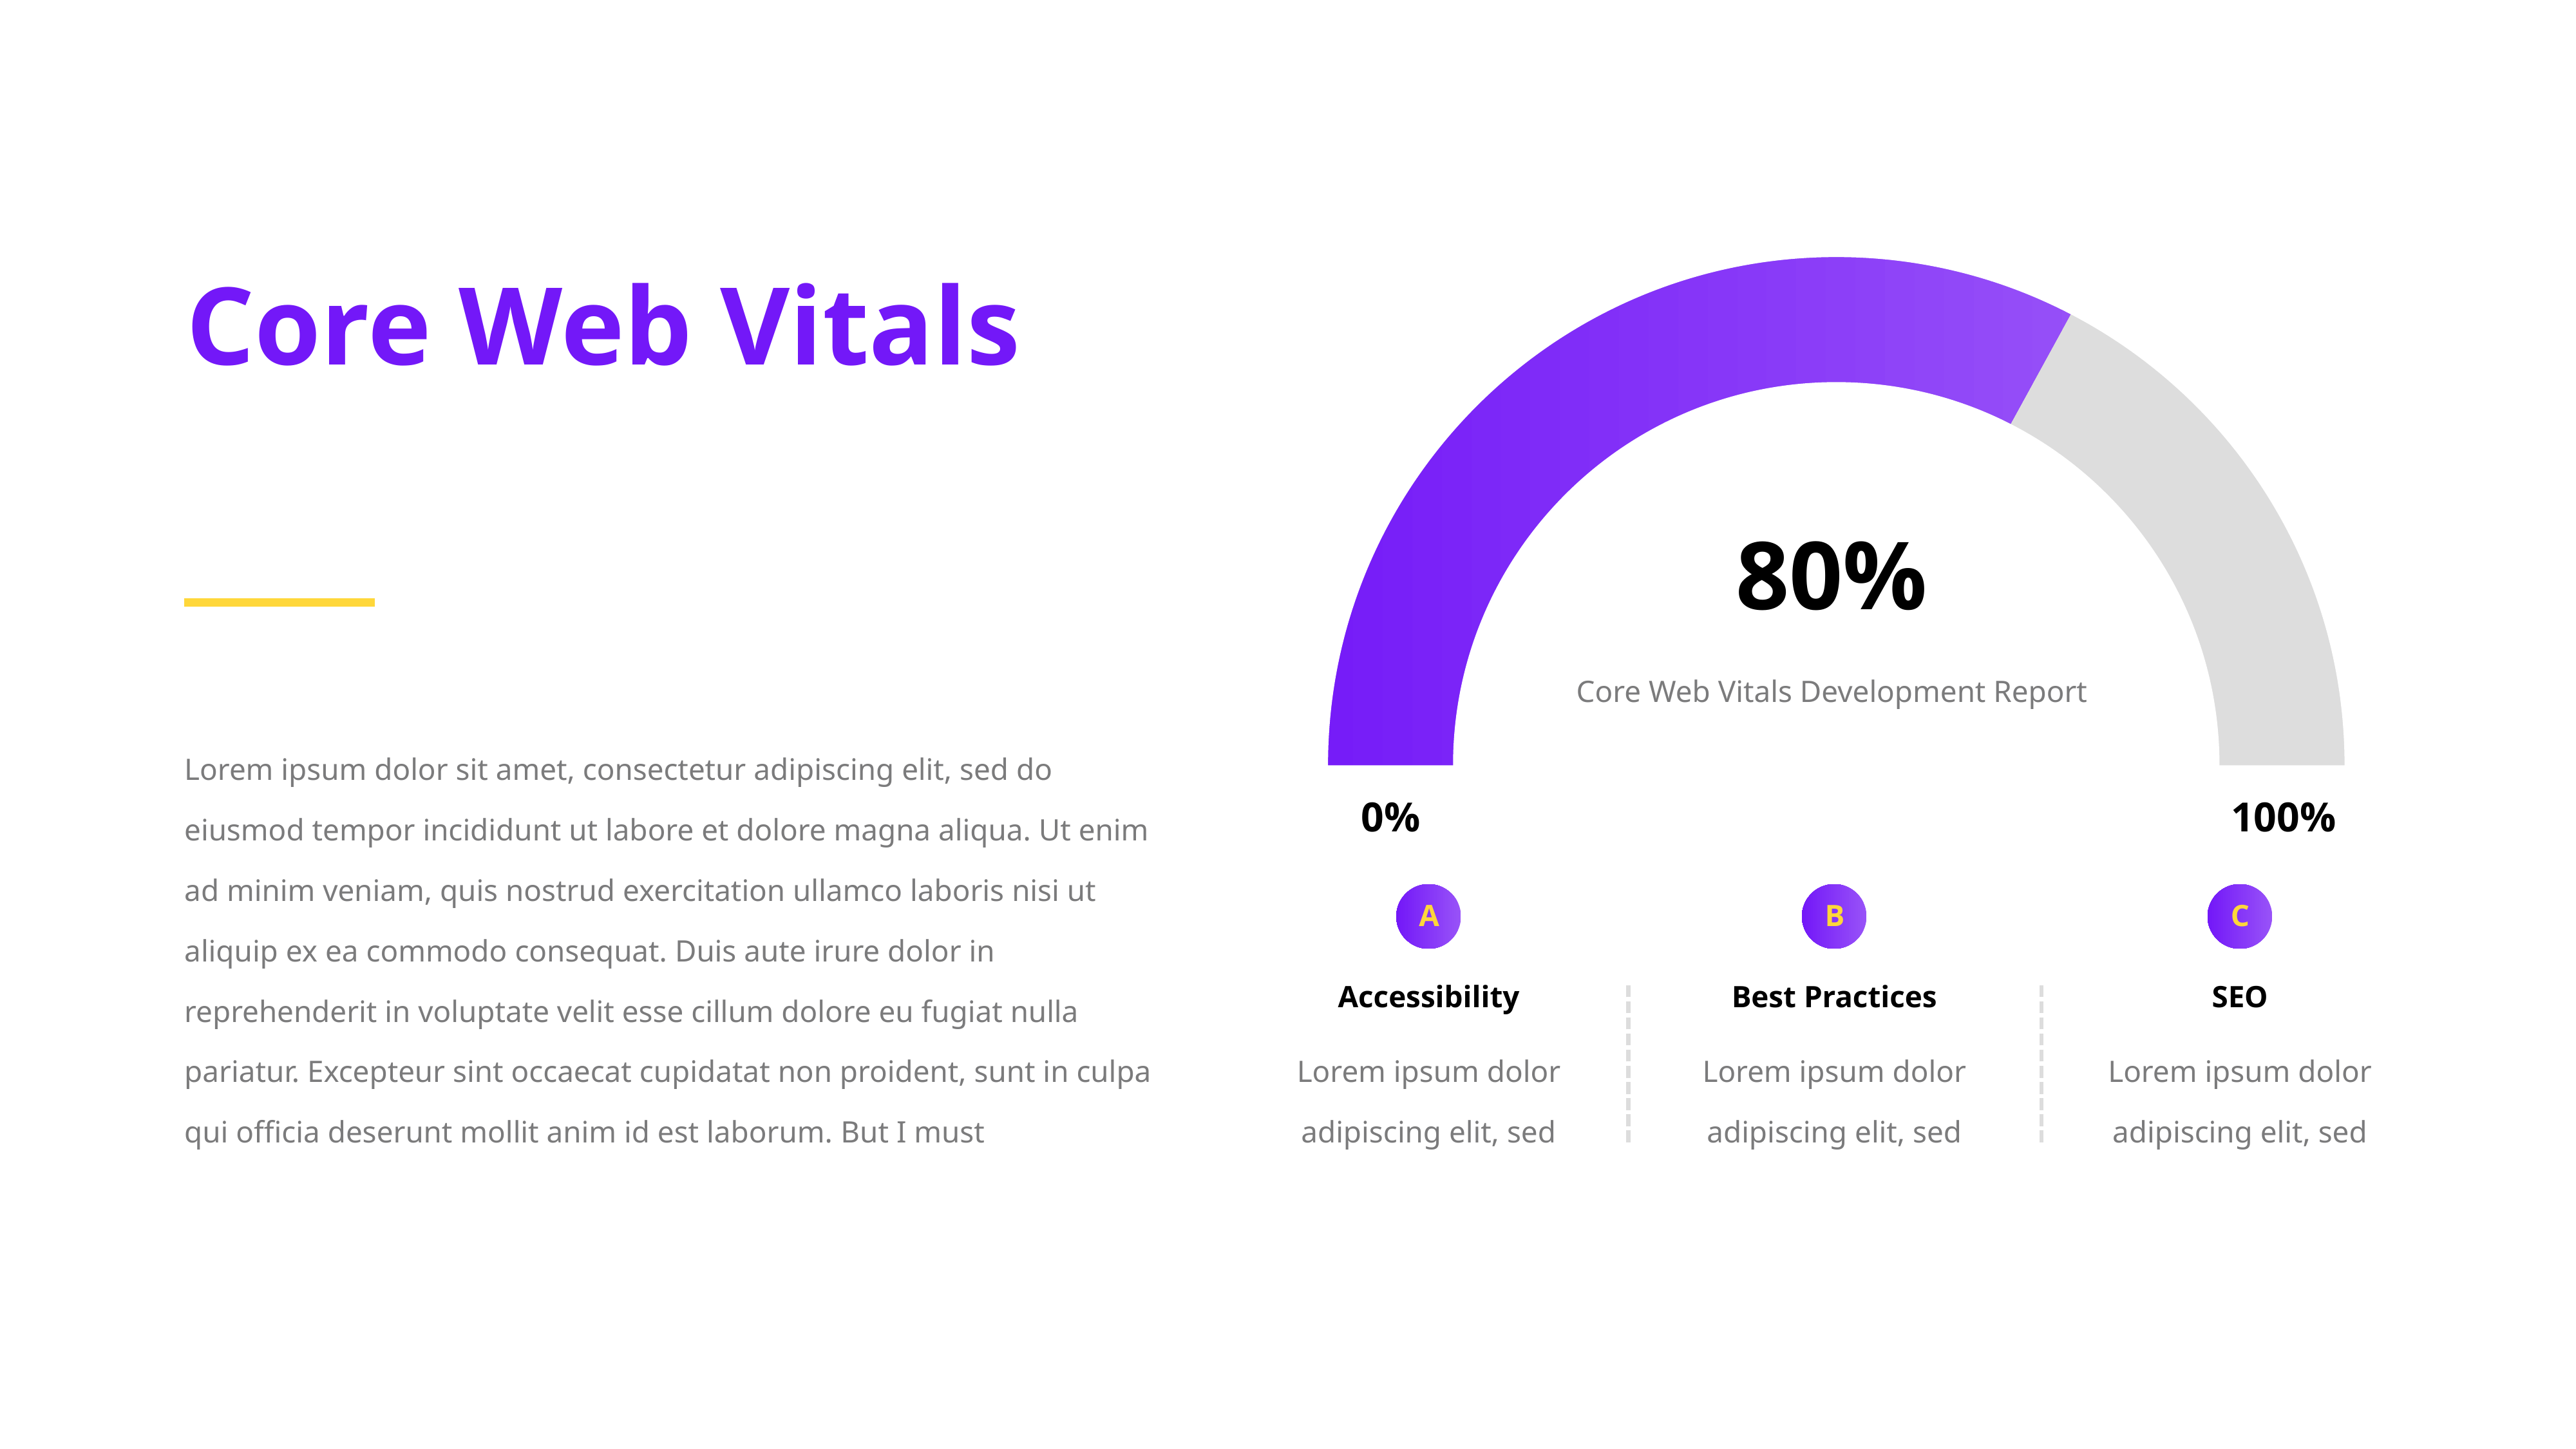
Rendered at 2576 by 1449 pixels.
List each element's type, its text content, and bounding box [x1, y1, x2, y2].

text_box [1211, 187, 2494, 1148]
text_box Lorem ipsum dolor sit amet, consectetur adipiscing elit, sed do eiusmod tempor incididunt ut labore et dolore magna aliqua. Ut enim ad minim veniam, quis nostrud exercitation ullamco laboris nisi ut aliquip ex ea commodo consequat. Duis aute irure dolor in reprehenderit in voluptate velit esse cillum dolore eu fugiat nulla pariatur. Excepteur sint occaecat cupidatat non proident, sunt in culpa qui officia deserunt mollit anim id est laborum. But I must [179, 721, 1171, 1154]
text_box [181, 252, 1132, 603]
